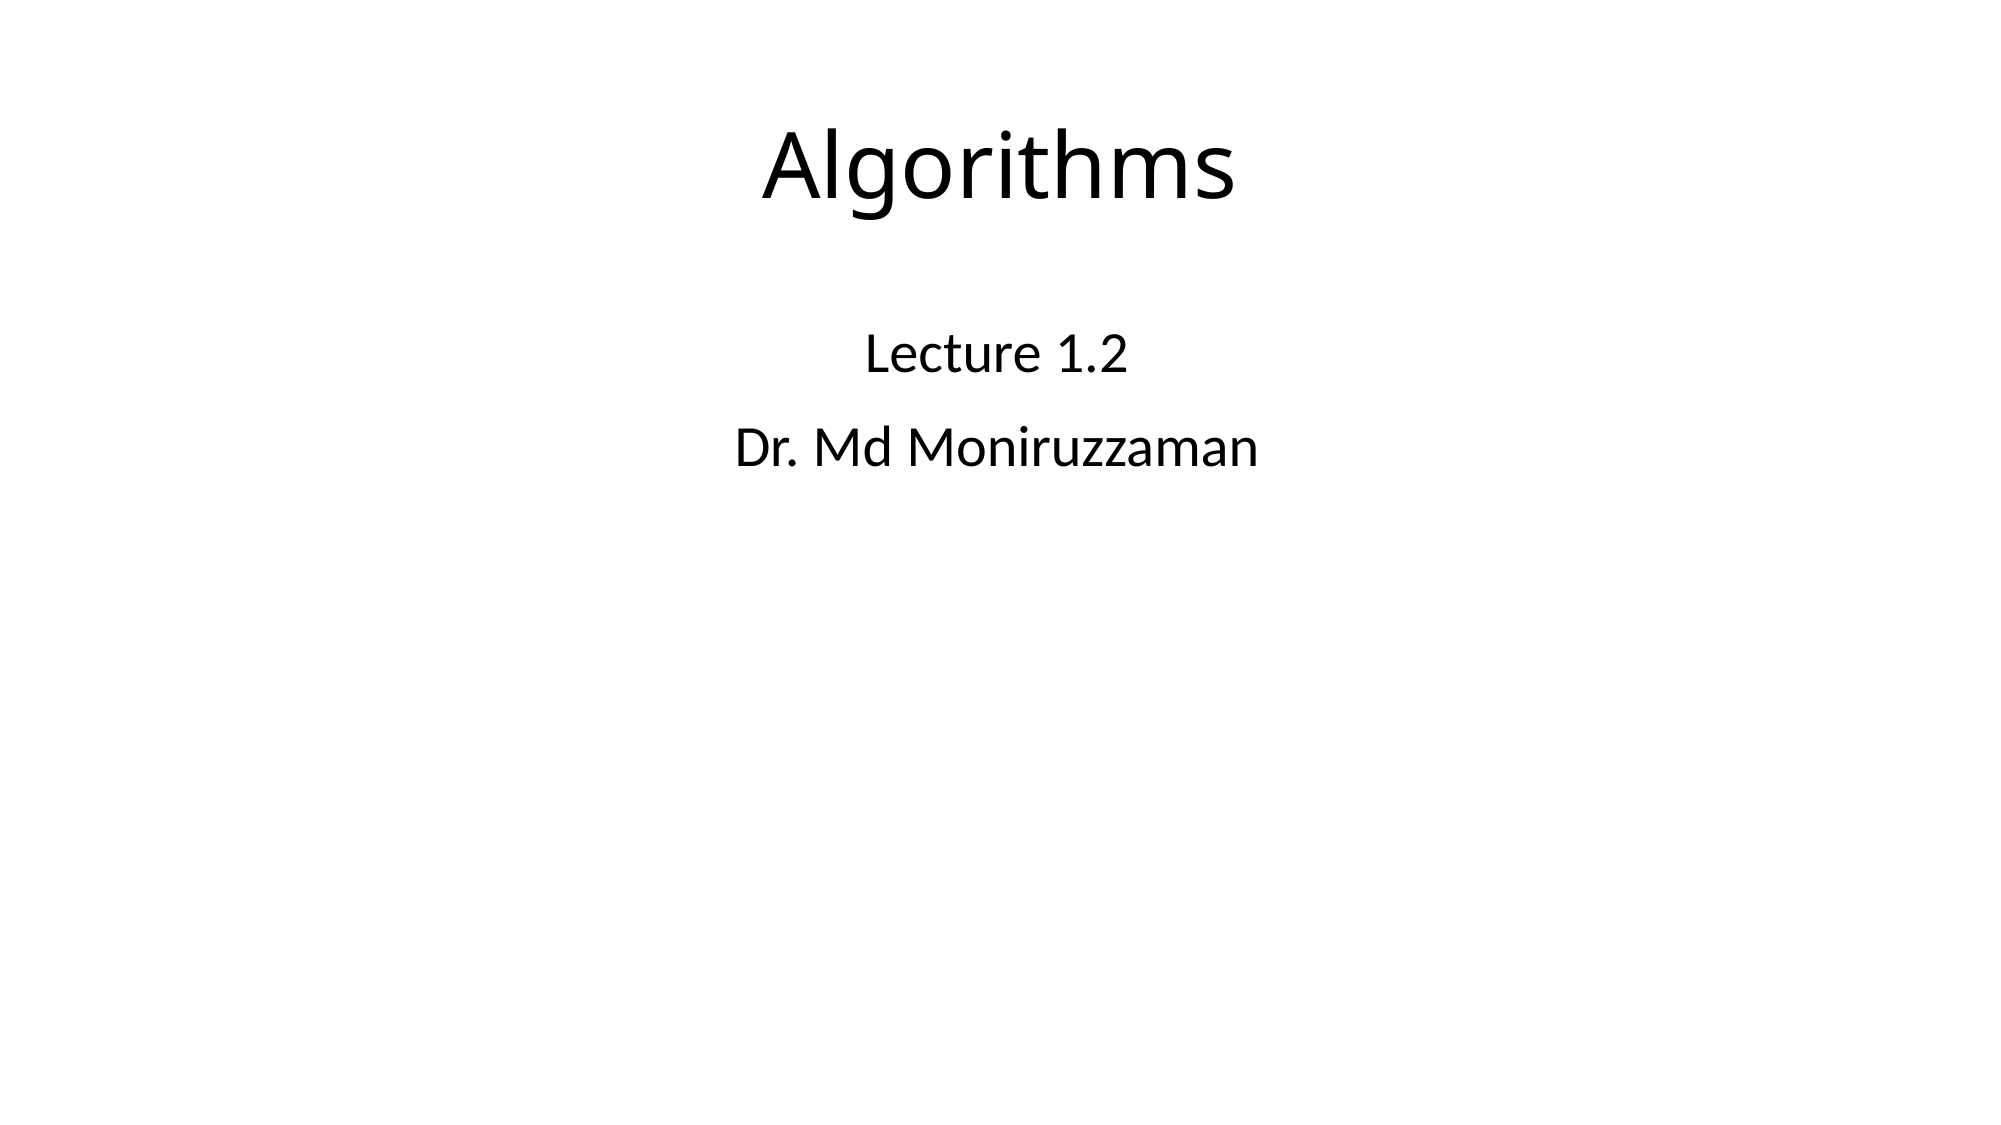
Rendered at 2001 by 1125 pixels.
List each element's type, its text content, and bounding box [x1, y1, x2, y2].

list Lecture 1.2 Dr. Md Moniruzzaman [137, 299, 1863, 1014]
title Algorithms [137, 59, 1863, 278]
